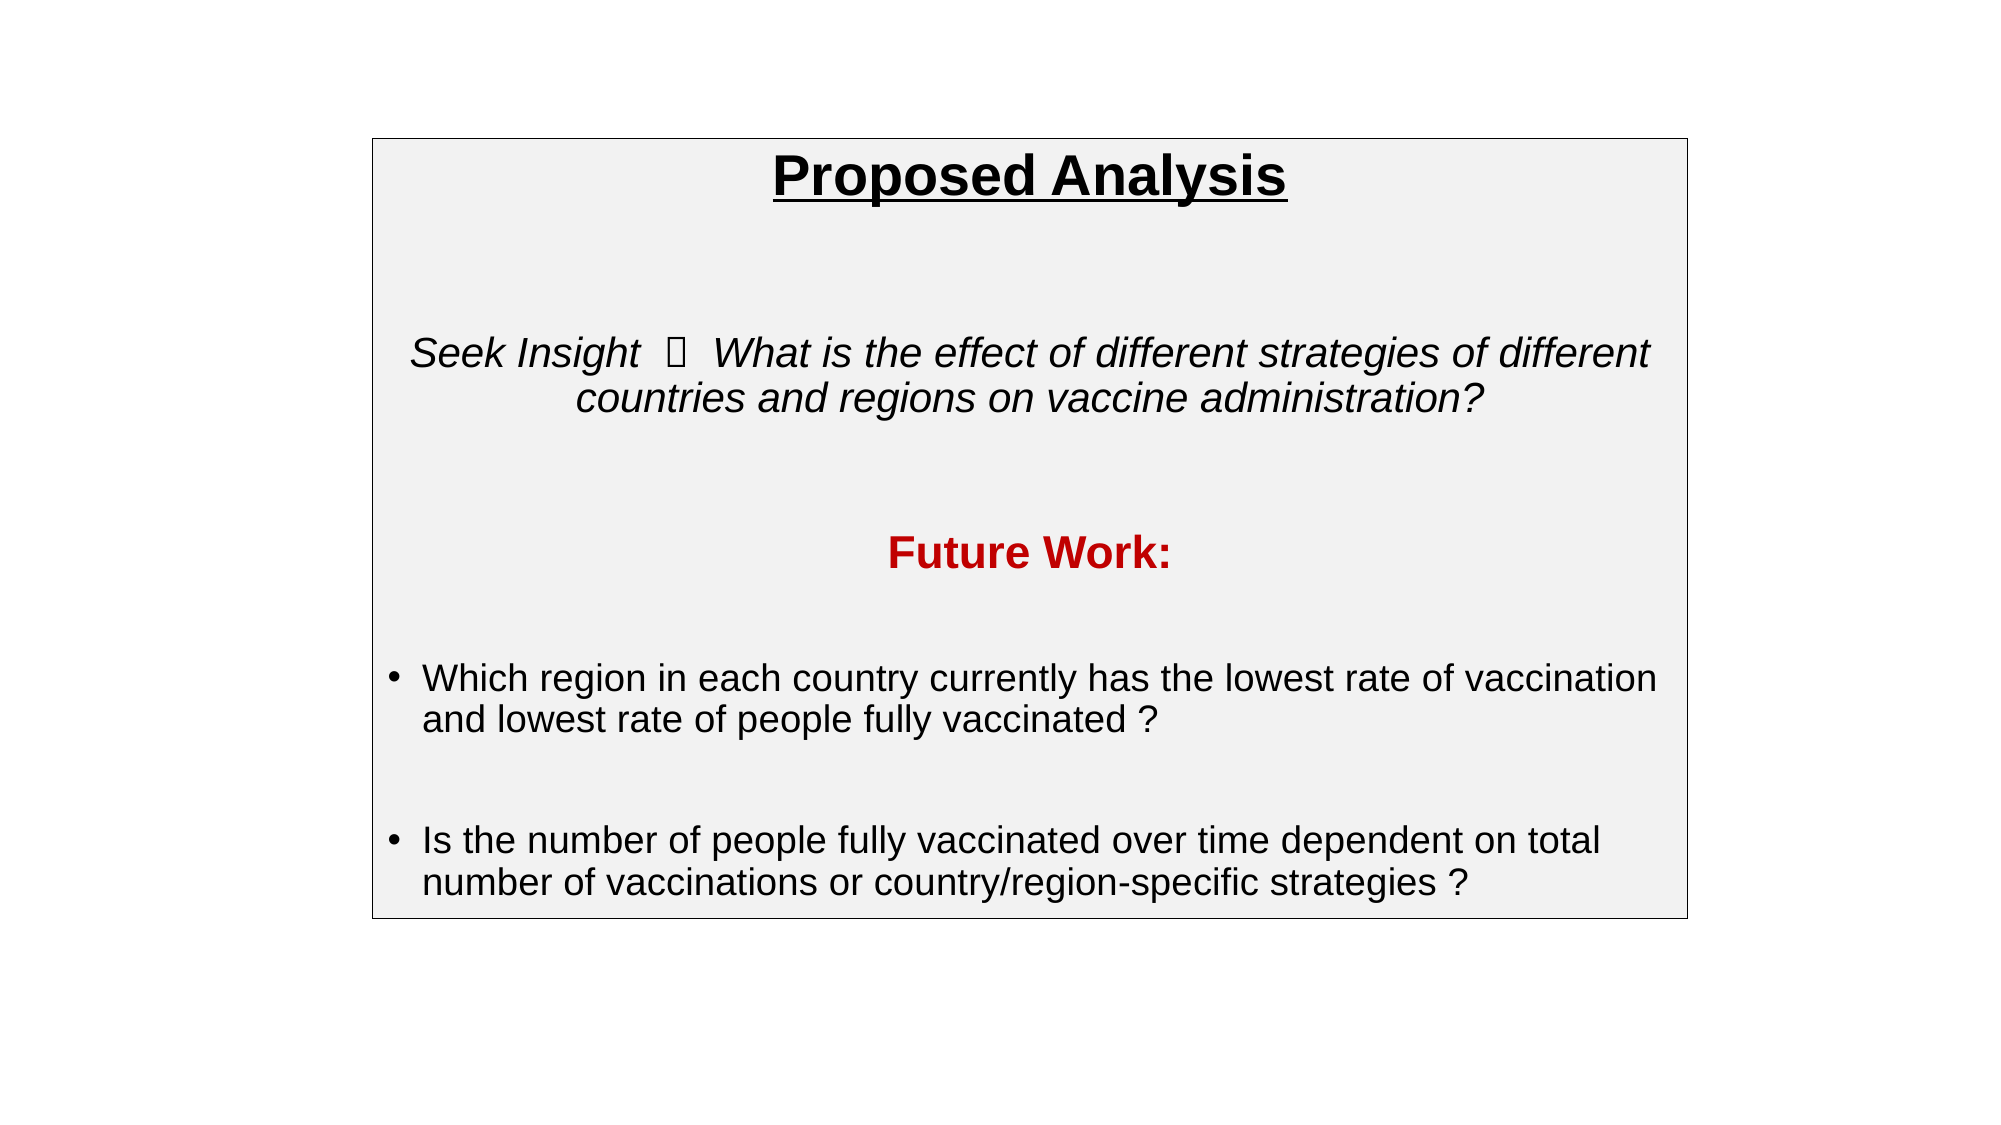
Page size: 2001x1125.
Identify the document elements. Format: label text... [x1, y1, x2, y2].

list Proposed Analysis Seek Insight  What is the effect of different strategies of different countries and regions on vaccine administration? Future Work: Which region in each country currently has the lowest rate of vaccination and lowest rate of people fully vaccinated ? Is the number of people fully vaccinated over time dependent on total number of vaccinations or country/region-specific strategies ? [372, 138, 1688, 919]
